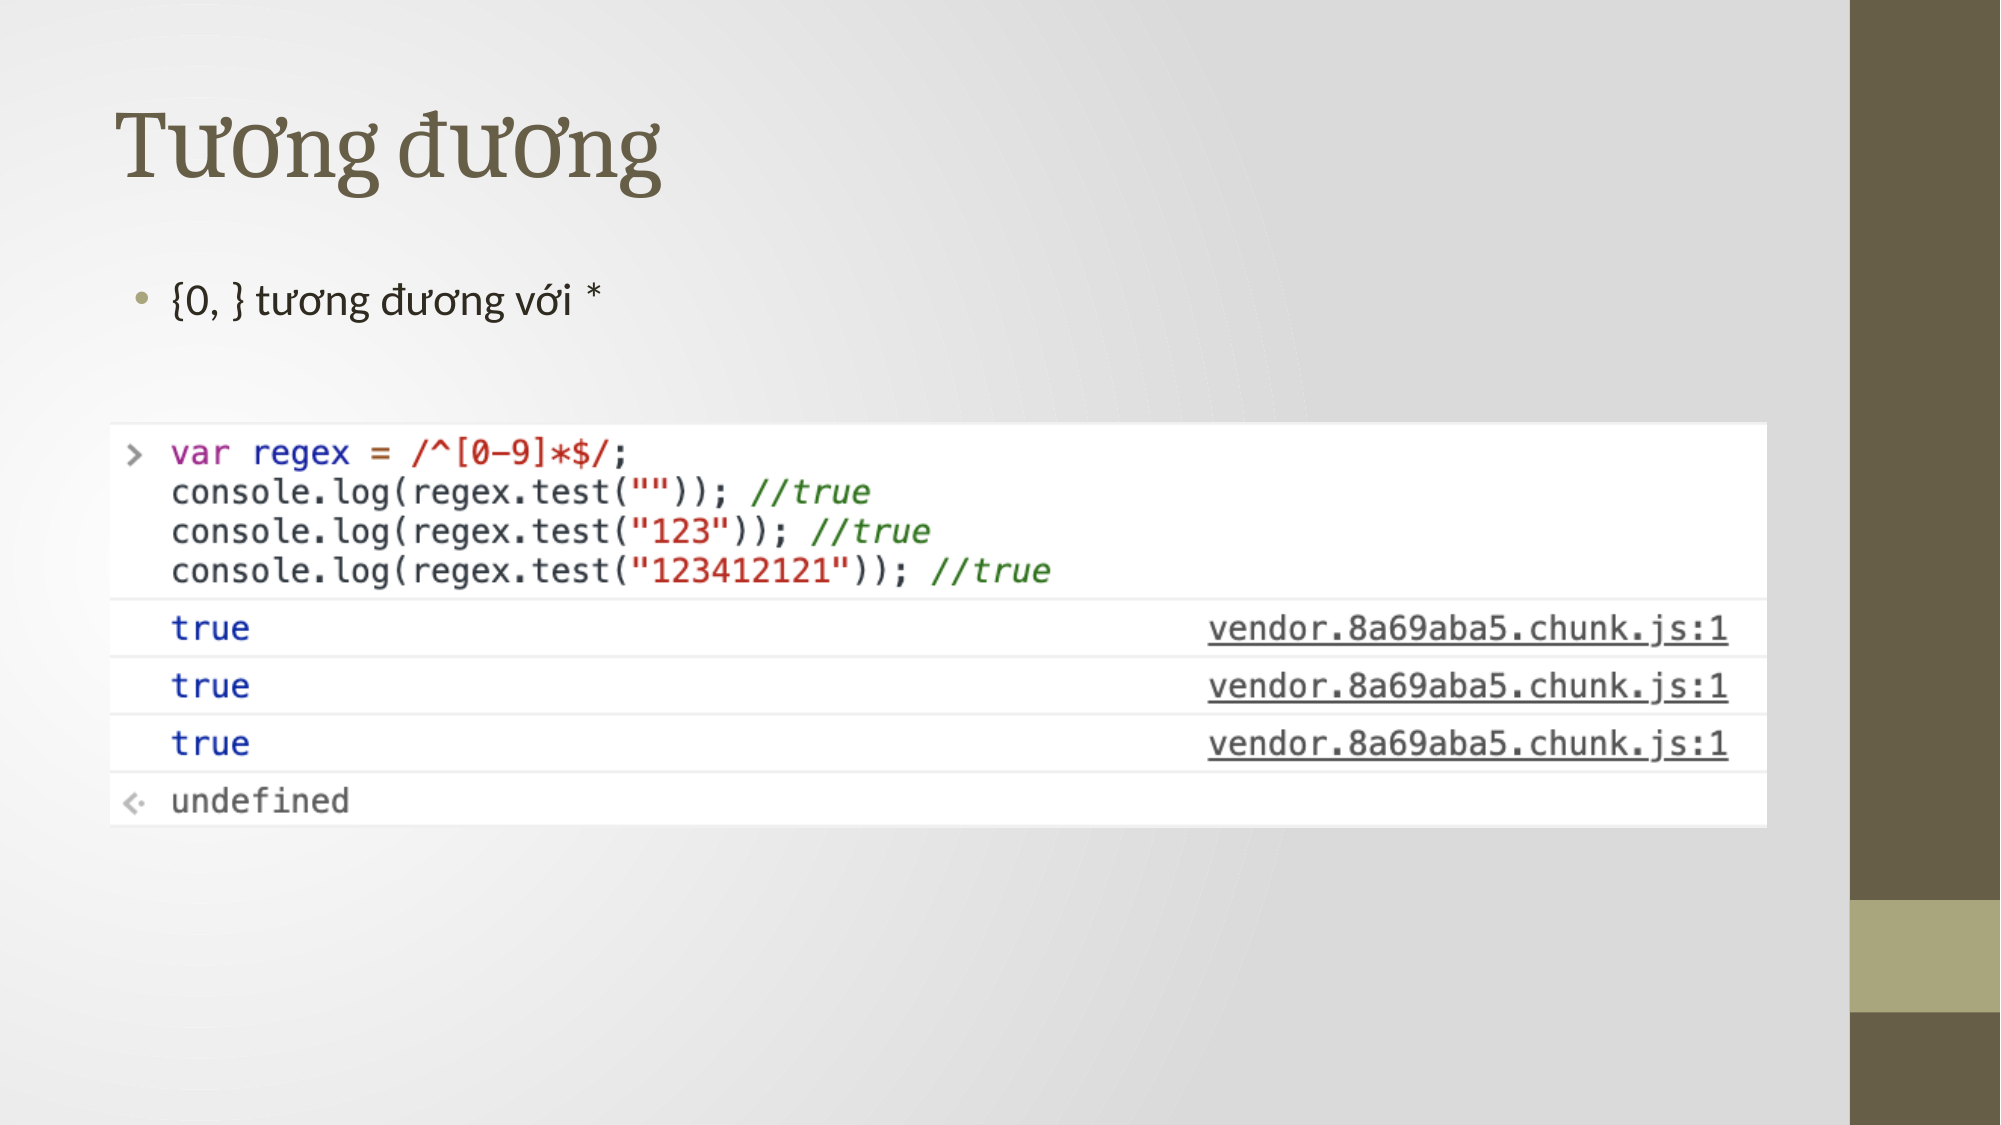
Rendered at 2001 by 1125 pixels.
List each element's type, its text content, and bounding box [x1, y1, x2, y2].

picture [109, 422, 1768, 829]
title Tương đương [99, 45, 1767, 233]
list {0, } tương đương với * [99, 262, 1767, 1050]
